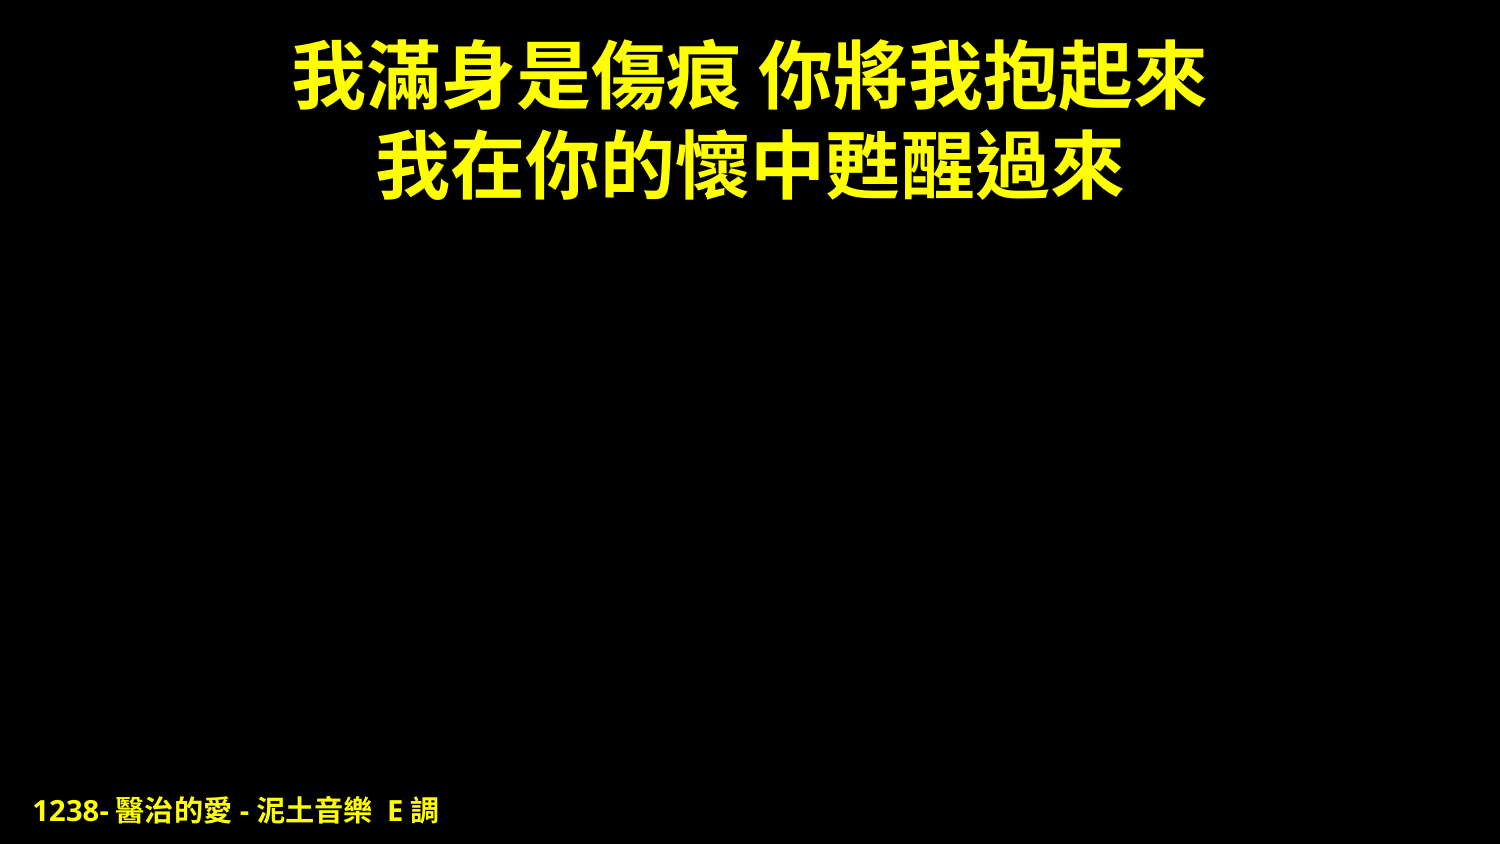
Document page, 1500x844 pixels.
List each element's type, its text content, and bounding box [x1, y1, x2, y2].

title 我滿身是傷痕 你將我抱起來 我在你的懷中甦醒過來 [0, 0, 1500, 237]
text_box 1238-醫治的愛-泥土音樂 E調 [17, 784, 774, 835]
